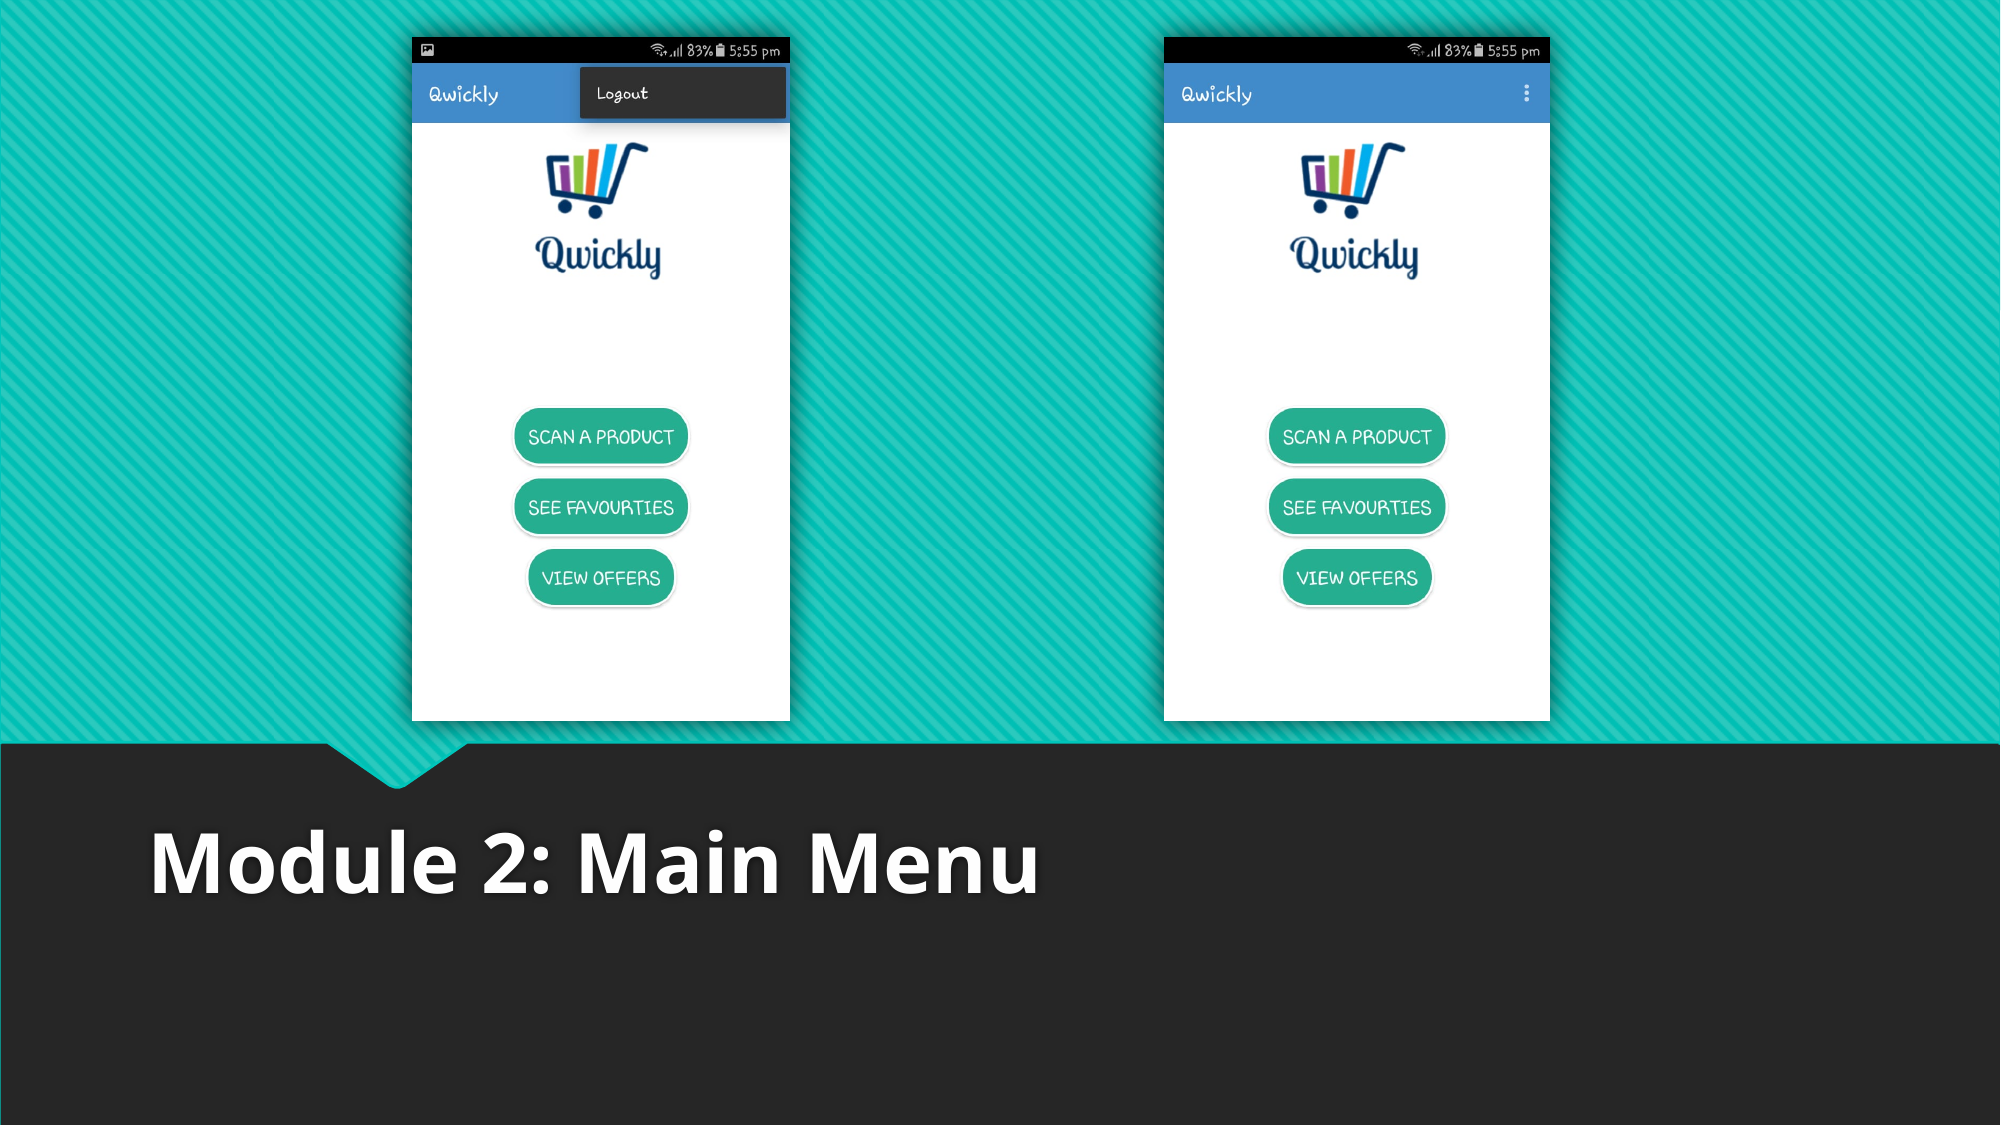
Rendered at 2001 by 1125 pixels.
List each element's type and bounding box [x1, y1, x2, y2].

picture [412, 36, 790, 722]
text_box [0, 0, 2000, 742]
text_box [0, 742, 2000, 1125]
picture [1164, 36, 1550, 722]
